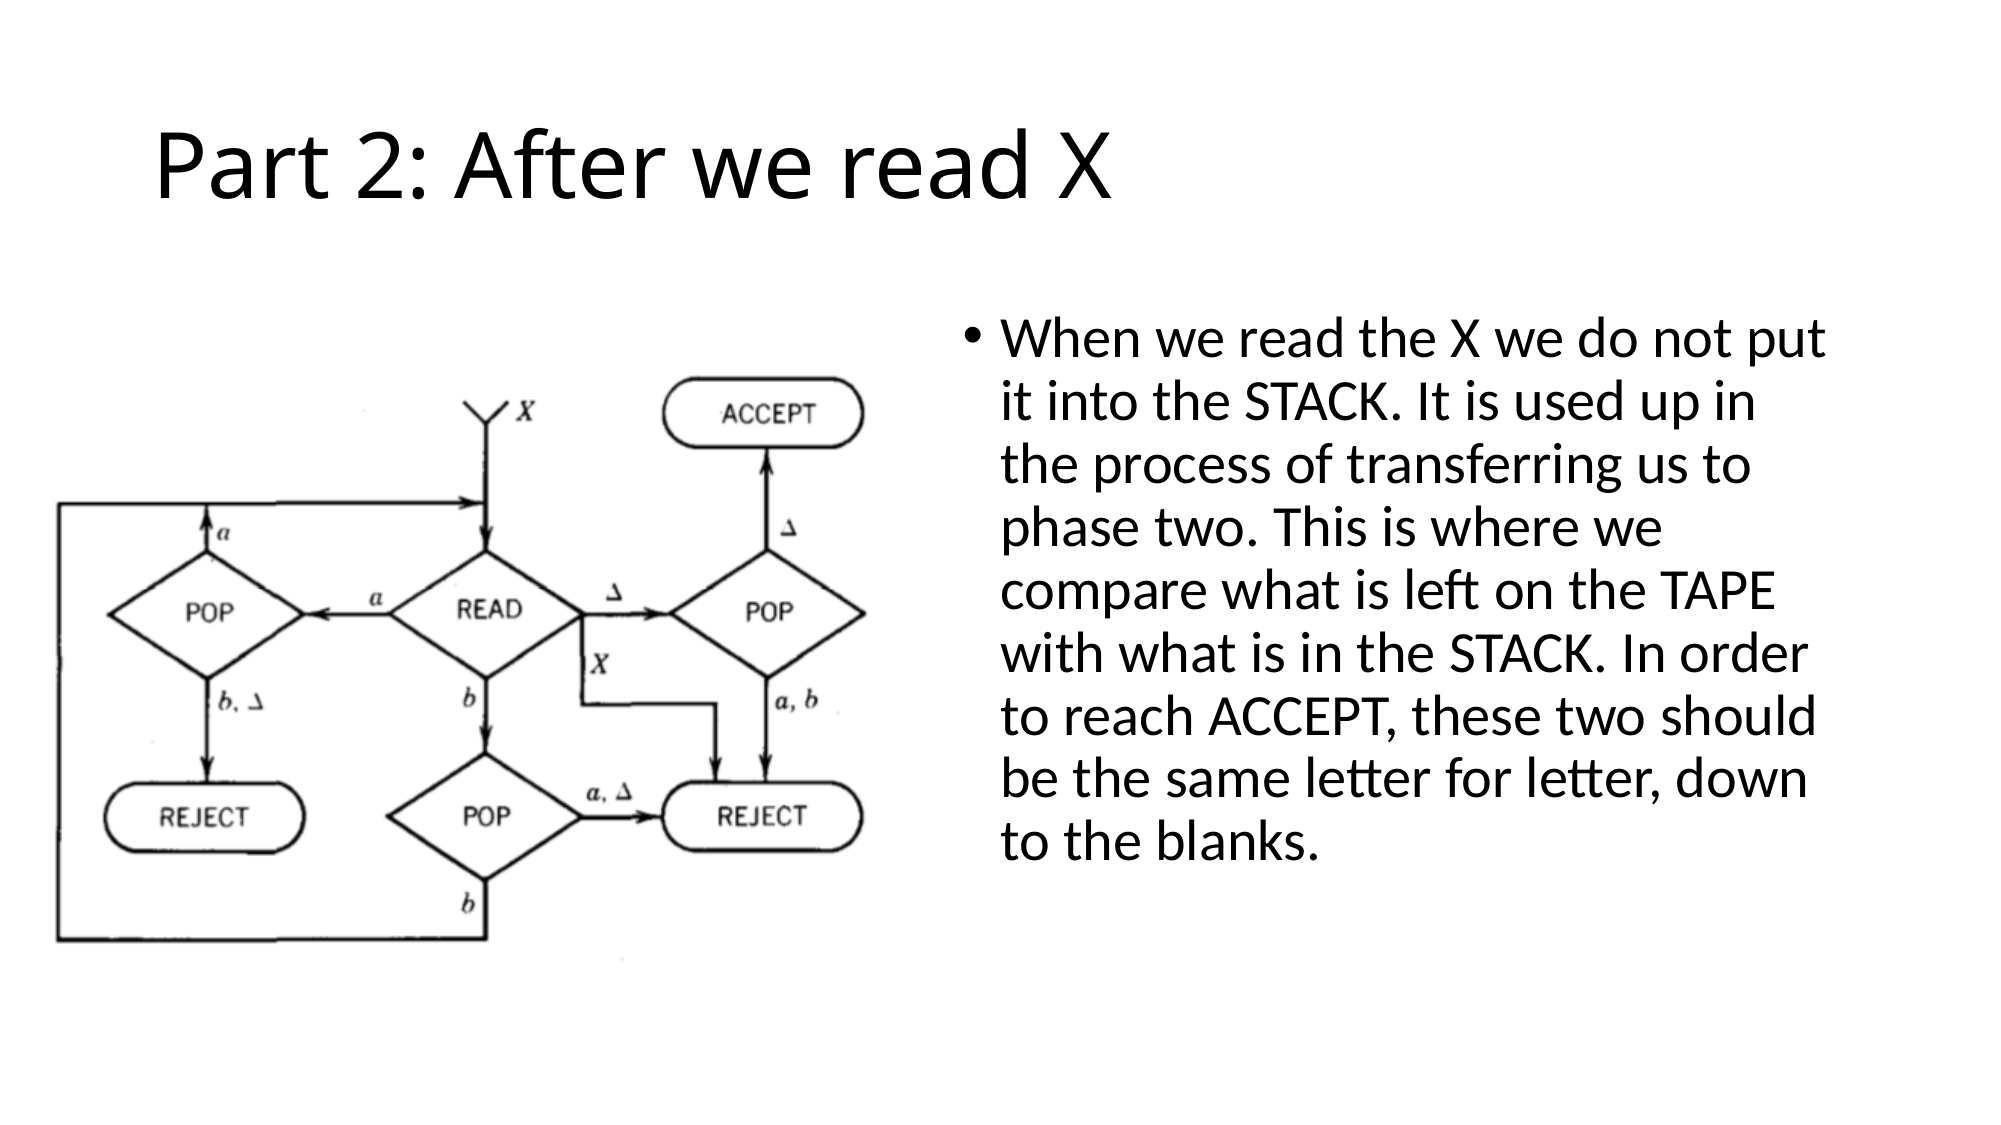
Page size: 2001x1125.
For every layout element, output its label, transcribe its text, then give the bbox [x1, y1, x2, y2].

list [33, 347, 884, 965]
list When we read the X we do not put it into the STACK. It is used up in the process of transferring us to phase two. This is where we compare what is left on the TAPE with what is in the STACK. In order to reach ACCEPT, these two should be the same letter for letter, down to the blanks. [947, 299, 1863, 1014]
title Part 2: After we read X [137, 59, 1863, 278]
